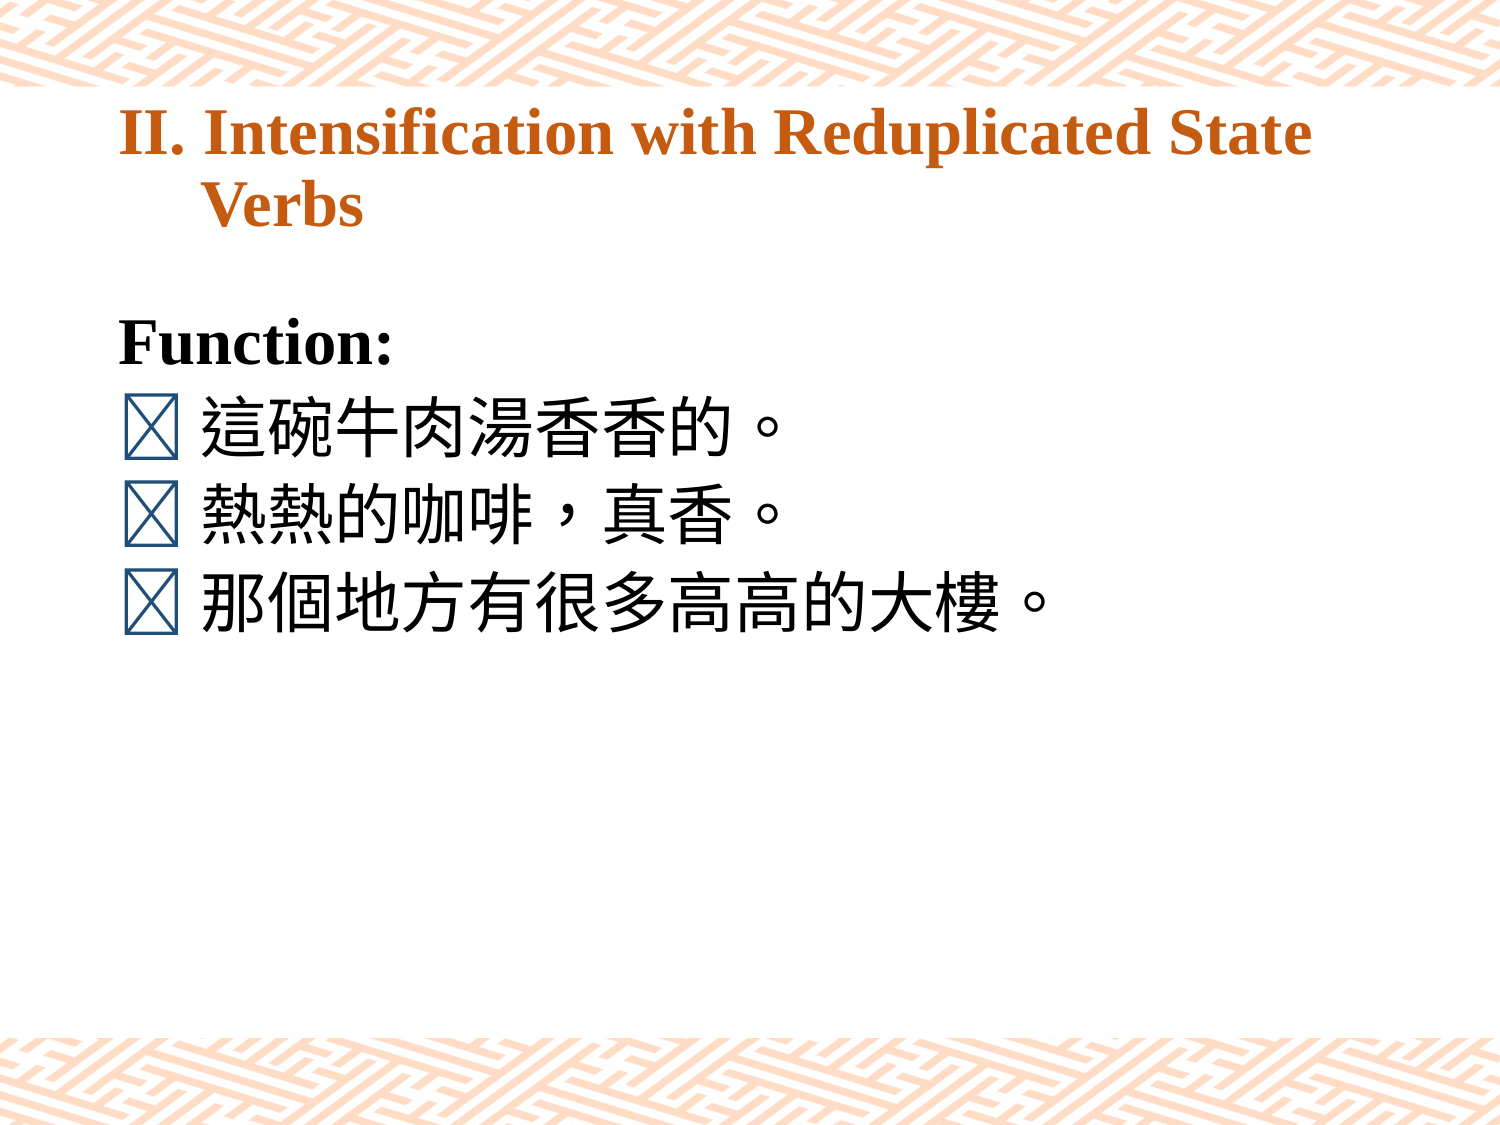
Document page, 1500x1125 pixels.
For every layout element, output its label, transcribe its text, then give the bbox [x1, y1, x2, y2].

list Function: 這碗牛肉湯香香的。 熱熱的咖啡，真香。 那個地方有很多高高的大樓。 [103, 299, 1397, 1014]
picture [0, 0, 1500, 1125]
title II. Intensification with Reduplicated State Verbs [103, 59, 1397, 278]
